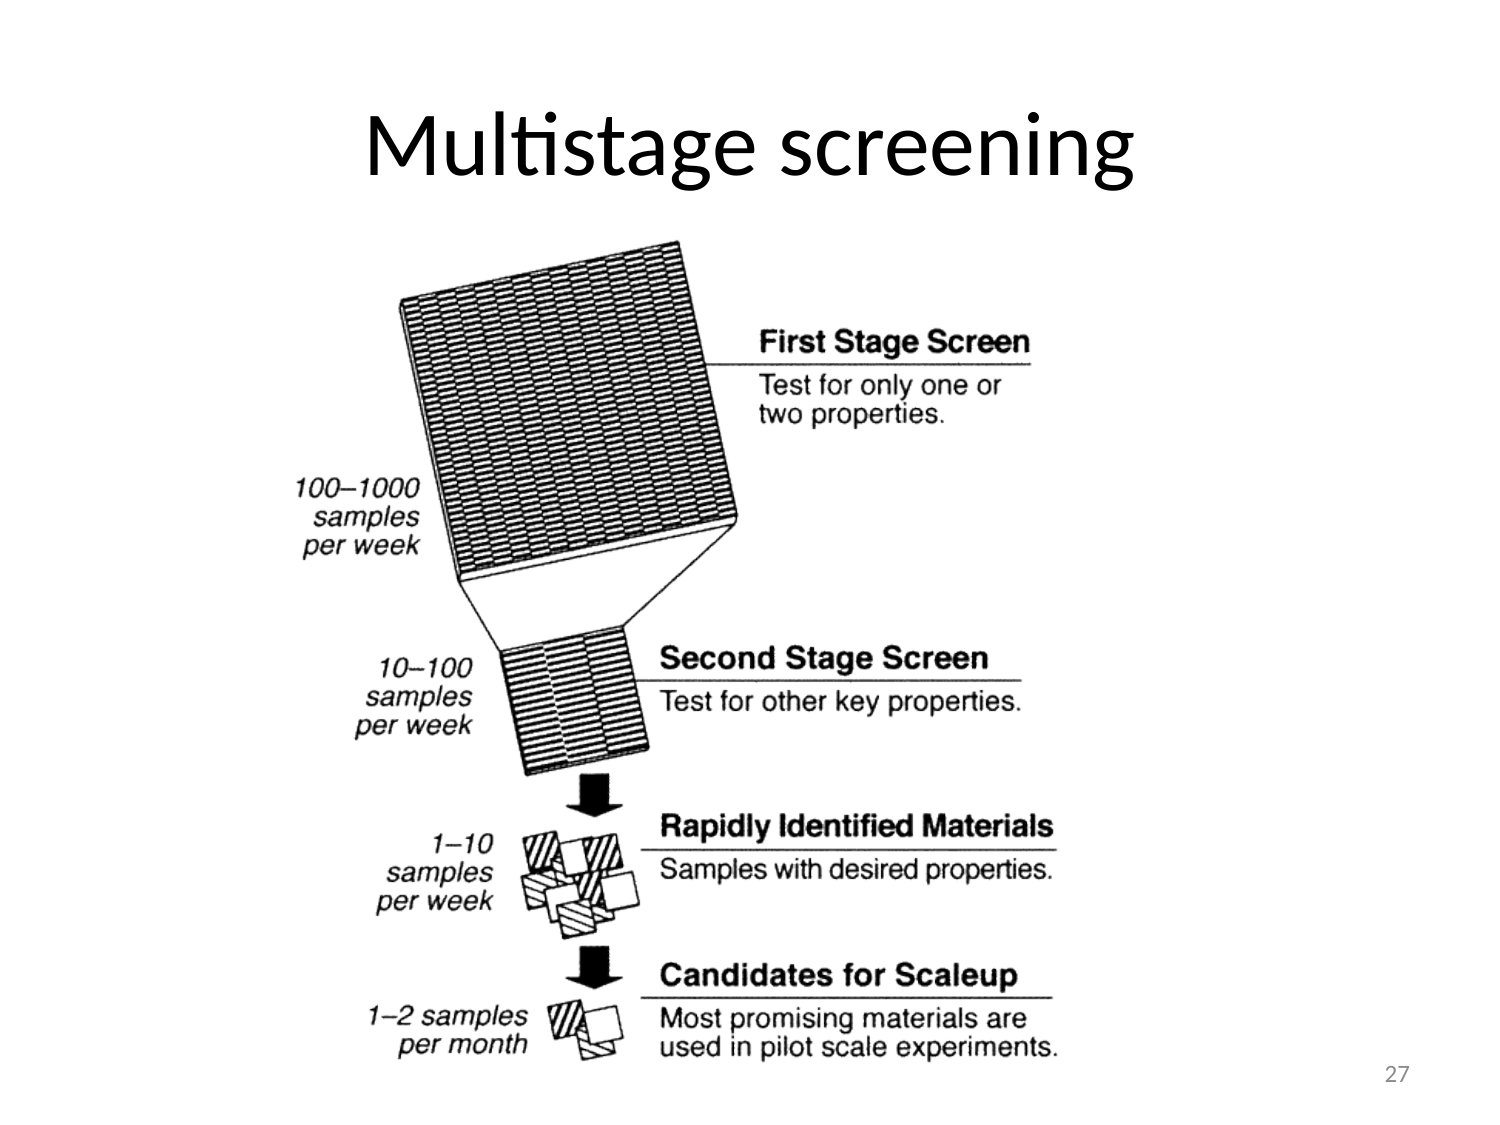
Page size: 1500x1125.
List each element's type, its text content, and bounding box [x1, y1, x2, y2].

slide_number 27 [1074, 1042, 1425, 1103]
title Multistage screening [75, 45, 1425, 233]
picture [292, 237, 1063, 1069]
